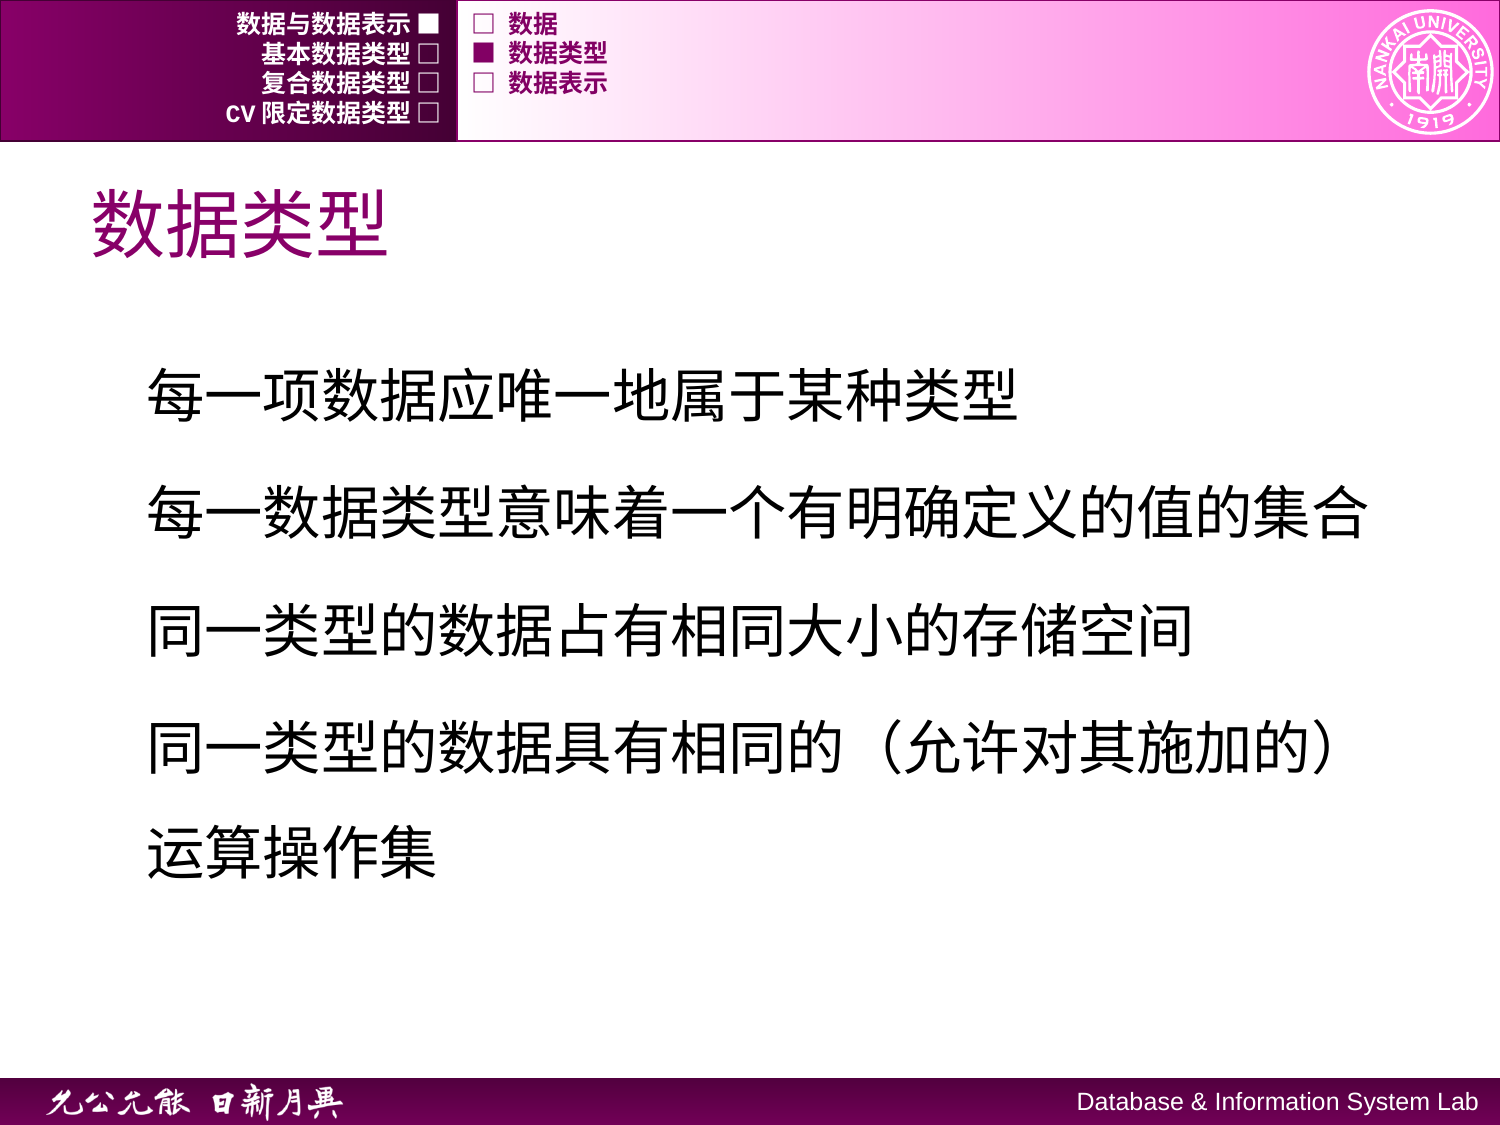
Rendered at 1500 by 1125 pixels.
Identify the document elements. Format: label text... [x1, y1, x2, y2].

text_box ■ 数据类型 [455, 36, 1361, 66]
text_box 复合数据类型 □ [0, 66, 455, 95]
picture [35, 1081, 356, 1122]
text_box 数据与数据表示 ■ [0, 7, 455, 36]
text_box CV限定数据类型 □ [0, 95, 459, 129]
text_box □ 数据表示 [455, 66, 1361, 99]
list 每一项数据应唯一地属于某种类型 每一数据类型意味着一个有明确定义的值的集合 同一类型的数据占有相同大小的存储空间 同一类型的数据具有相同的（允许对其施加的）运算操作集 [74, 316, 1426, 1055]
title 数据类型 [74, 163, 1426, 282]
text_box □ 数据 [455, 7, 1361, 36]
text_box 基本数据类型 □ [0, 36, 455, 66]
